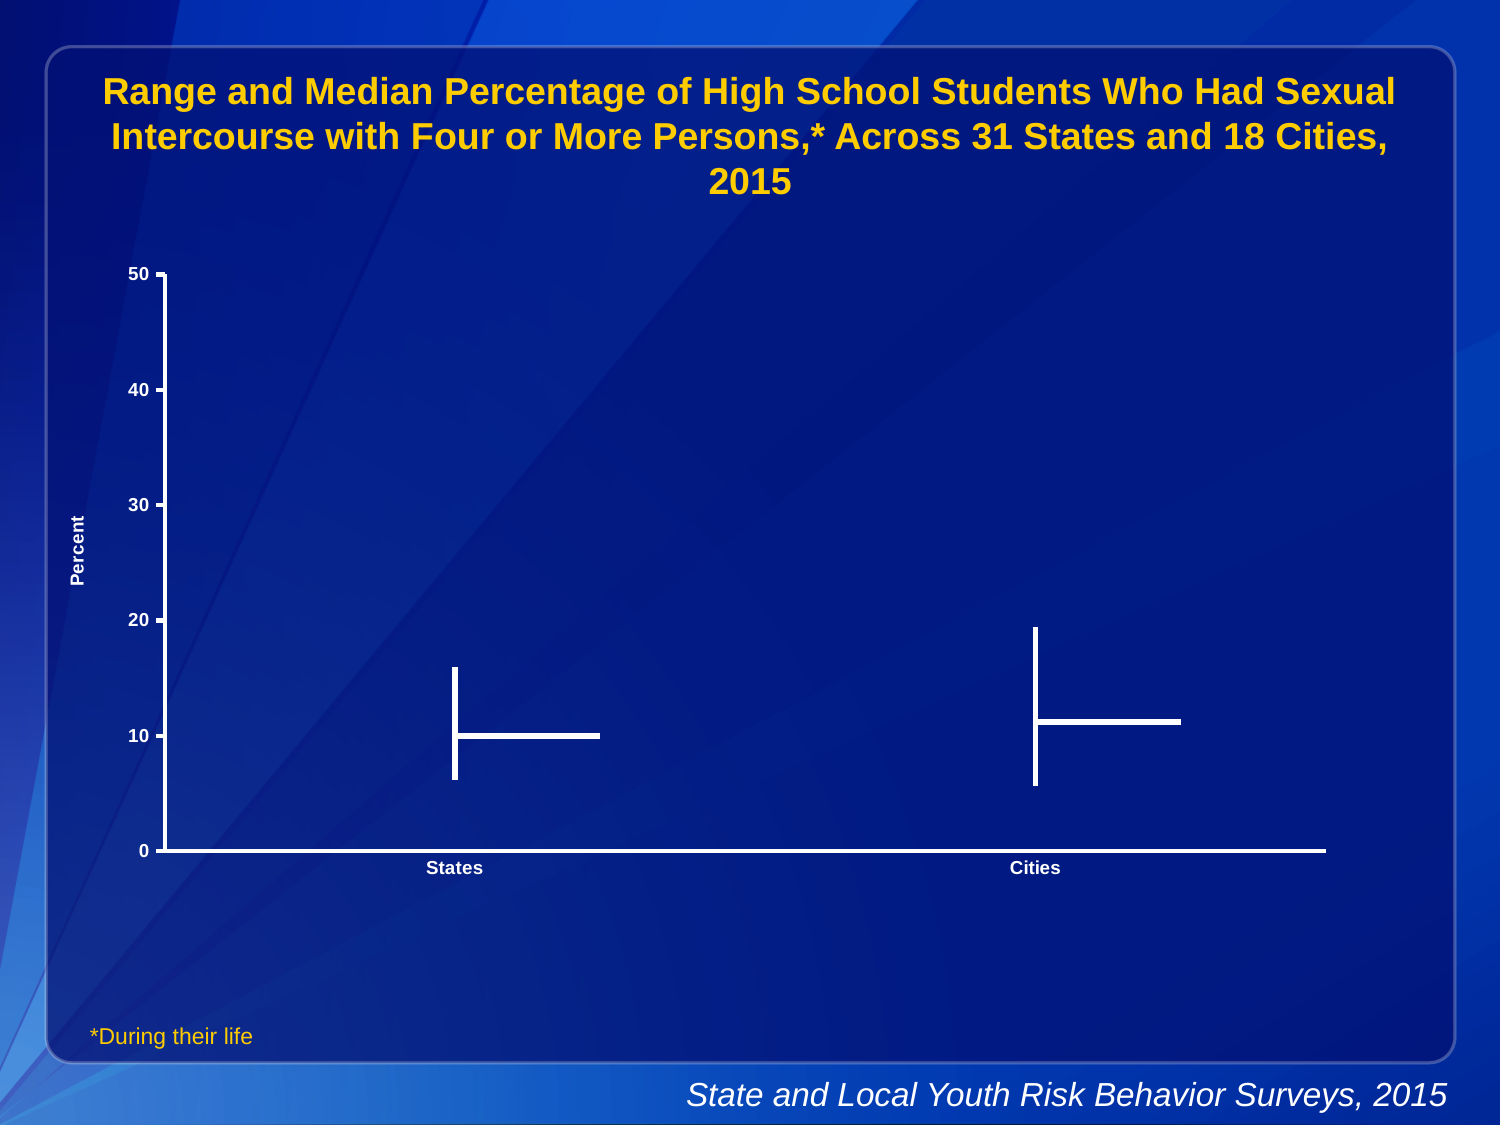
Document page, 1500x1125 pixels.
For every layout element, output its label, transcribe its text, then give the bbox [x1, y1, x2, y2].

text_box *During their life [74, 1013, 1425, 1056]
text_box State and Local Youth Risk Behavior Surveys, 2015 [663, 1065, 1464, 1121]
text_box Range and Median Percentage of High School Students Who Had Sexual Intercourse with Four or More Persons,* Across 31 States and 18 Cities, 2015 [74, 59, 1425, 210]
picture [0, 0, 1500, 1125]
chart [37, 249, 1463, 926]
